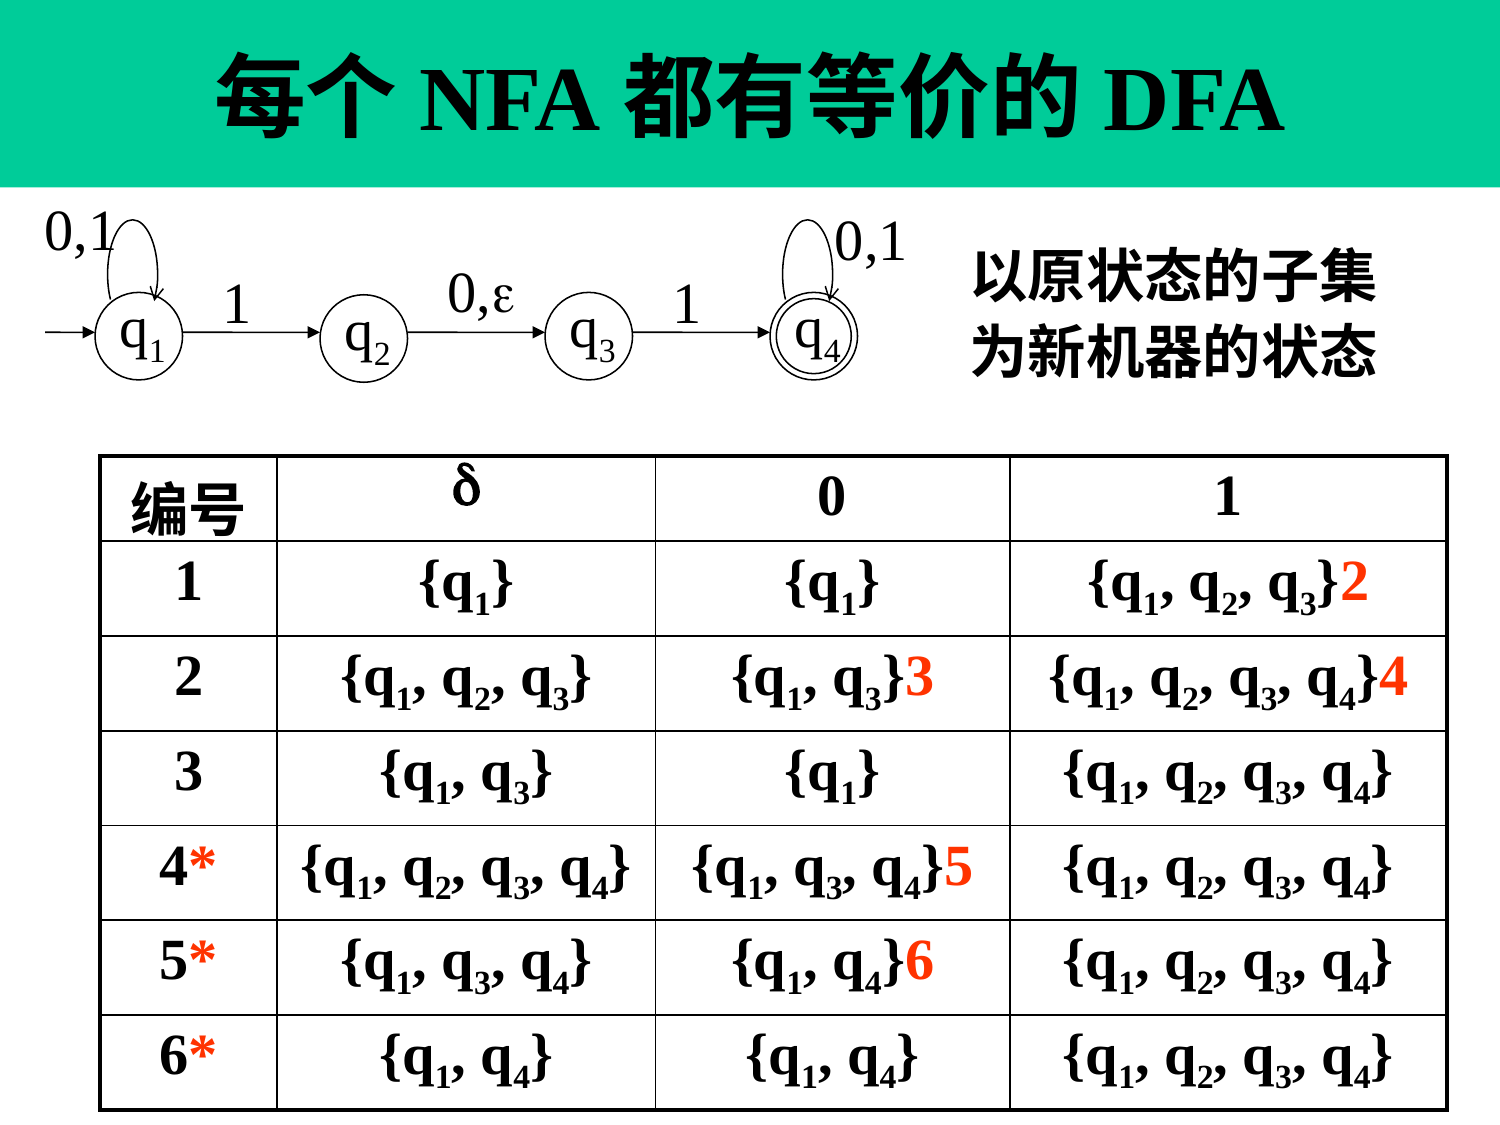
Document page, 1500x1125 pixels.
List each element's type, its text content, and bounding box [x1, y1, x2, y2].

table_cell {q1, q3} [278, 732, 655, 825]
table_cell 2 [102, 637, 276, 730]
table_cell {q1, q3}3 [656, 637, 1009, 730]
table_cell {q1} [656, 732, 1009, 825]
table_cell {q1} [656, 542, 1009, 635]
table_cell {q1} [278, 542, 655, 635]
table_cell 4* [102, 826, 276, 919]
table_cell {q1, q2, q3, q4} [278, 826, 655, 919]
table_cell 6* [102, 1016, 276, 1108]
table_cell {q1, q2, q3} [278, 637, 655, 730]
table_cell {q1, q2, q3}2 [1011, 542, 1445, 635]
table_cell {q1, q4} [656, 1016, 1009, 1108]
table_cell {q1, q2, q3, q4} [1011, 826, 1445, 919]
table_cell 3 [102, 732, 276, 825]
table_header 1 [1011, 458, 1445, 540]
table_header 0 [656, 458, 1009, 540]
text_box 以原状态的子集 为新机器的状态 [954, 231, 1406, 393]
table_cell {q1, q3, q4}5 [656, 826, 1009, 919]
table_cell 5* [102, 921, 276, 1014]
table_cell {q1, q3, q4} [278, 921, 655, 1014]
table_cell {q1, q4}6 [656, 921, 1009, 1014]
table_header  [278, 458, 655, 540]
table_cell {q1, q2, q3, q4} [1011, 1016, 1445, 1108]
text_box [29, 184, 924, 383]
table_header 编号 [102, 458, 276, 540]
table_cell {q1, q2, q3, q4} [1011, 921, 1445, 1014]
title 每个NFA都有等价的DFA [0, 0, 1500, 188]
table_cell {q1, q2, q3, q4}4 [1011, 637, 1445, 730]
table_cell {q1, q2, q3, q4} [1011, 732, 1445, 825]
table_cell {q1, q4} [278, 1016, 655, 1108]
table_cell 1 [102, 542, 276, 635]
